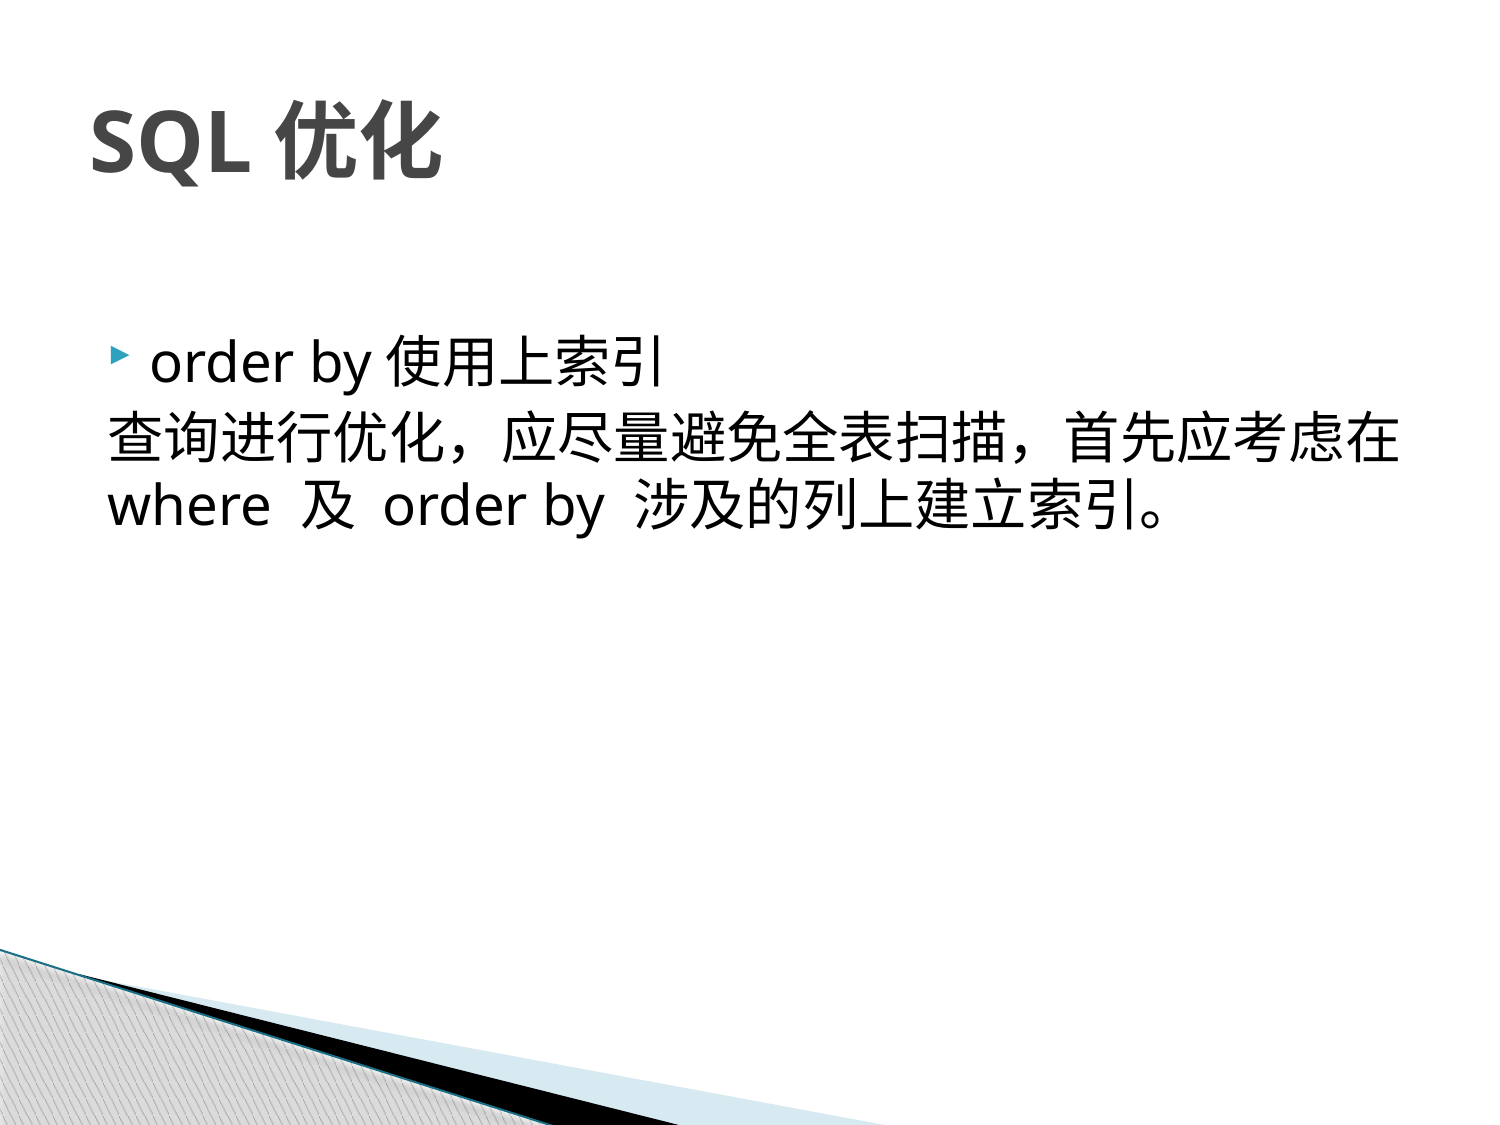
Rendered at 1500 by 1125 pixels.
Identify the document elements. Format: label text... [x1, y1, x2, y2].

title SQL优化 [75, 45, 1425, 233]
list order by使用上索引 查询进行优化，应尽量避免全表扫描，首先应考虑在 where 及 order by 涉及的列上建立索引。 [75, 243, 1425, 986]
